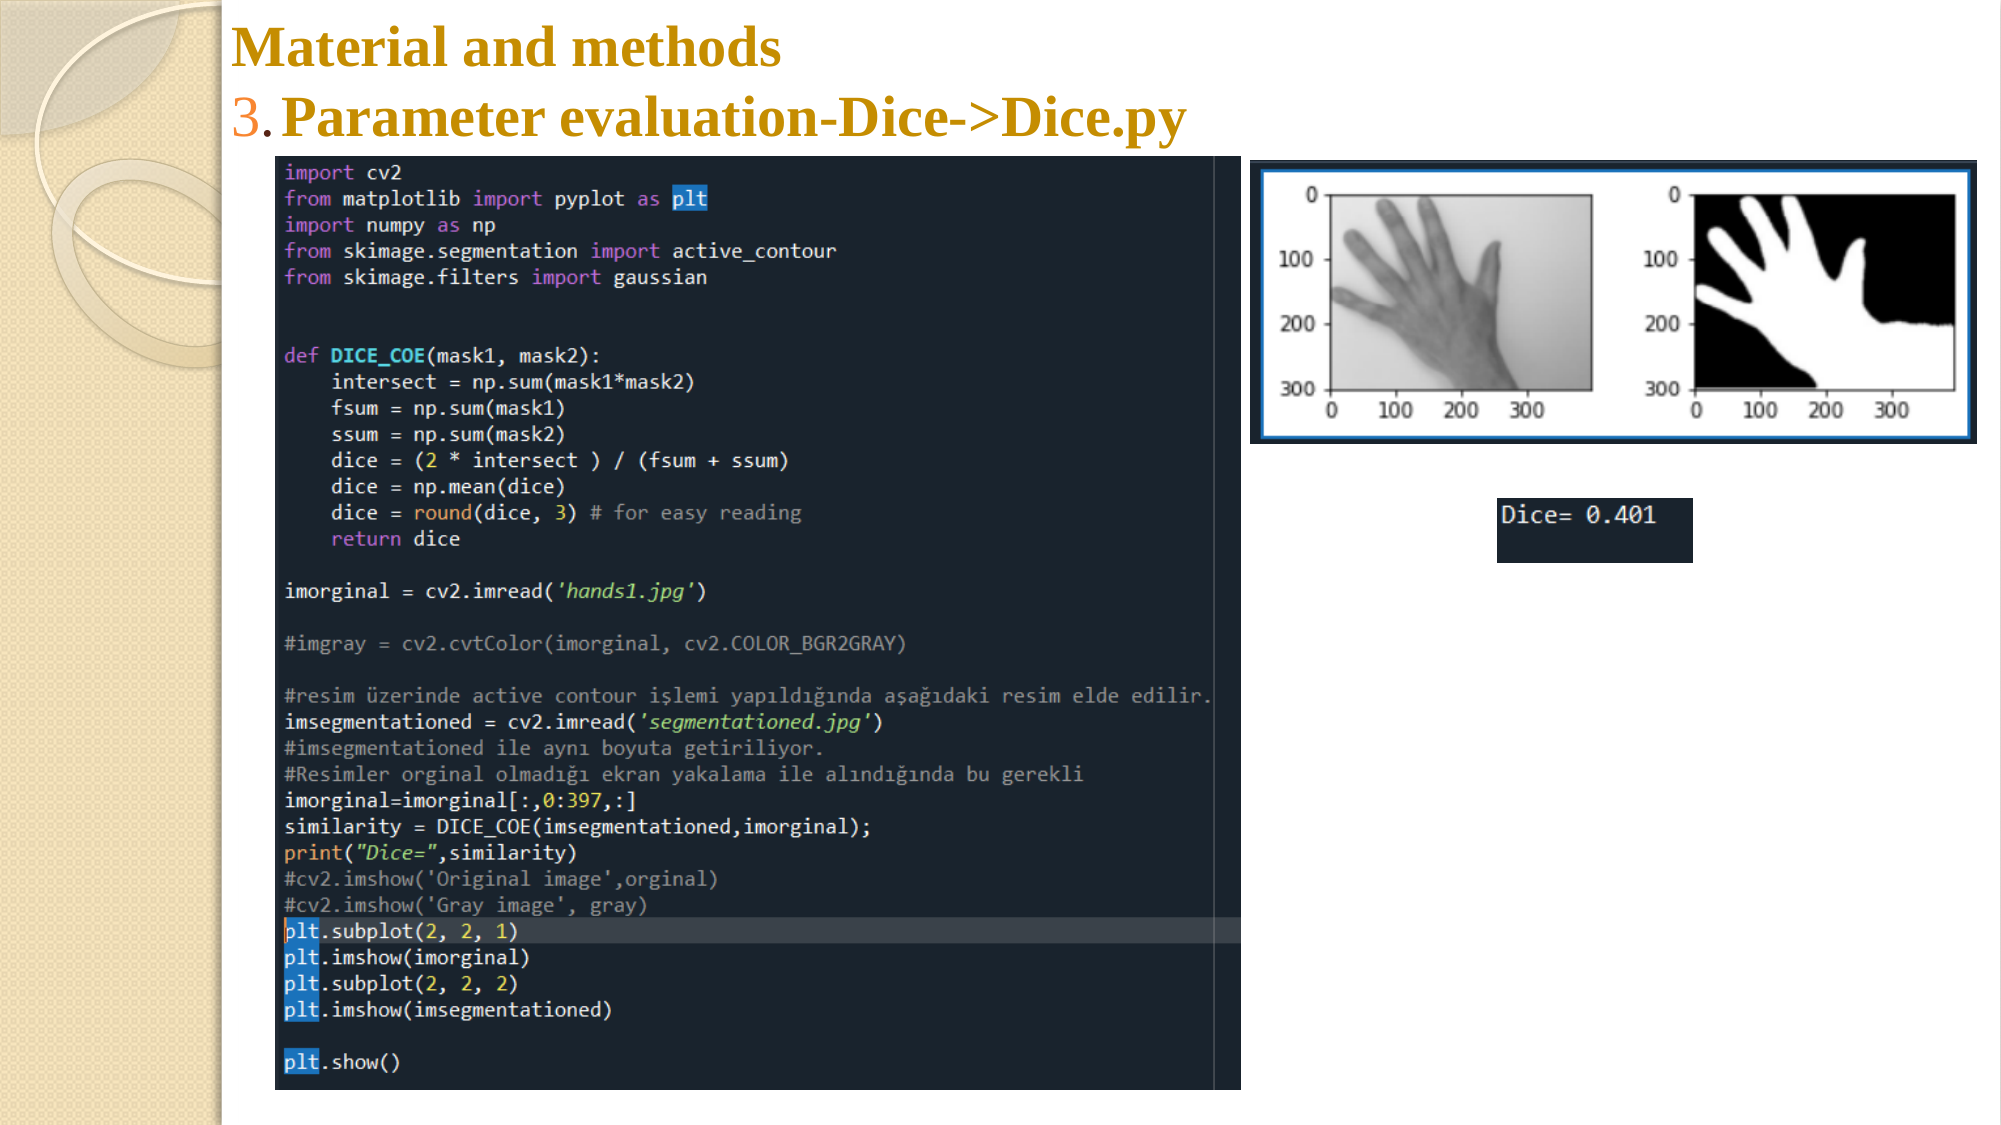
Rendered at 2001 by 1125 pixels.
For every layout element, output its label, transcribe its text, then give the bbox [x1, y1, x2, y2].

picture [1497, 498, 1694, 563]
picture [1249, 160, 1977, 444]
title Material and methods 3. Parameter evaluation-Dice->Dice.py [216, 0, 1950, 180]
picture [274, 156, 1241, 1090]
